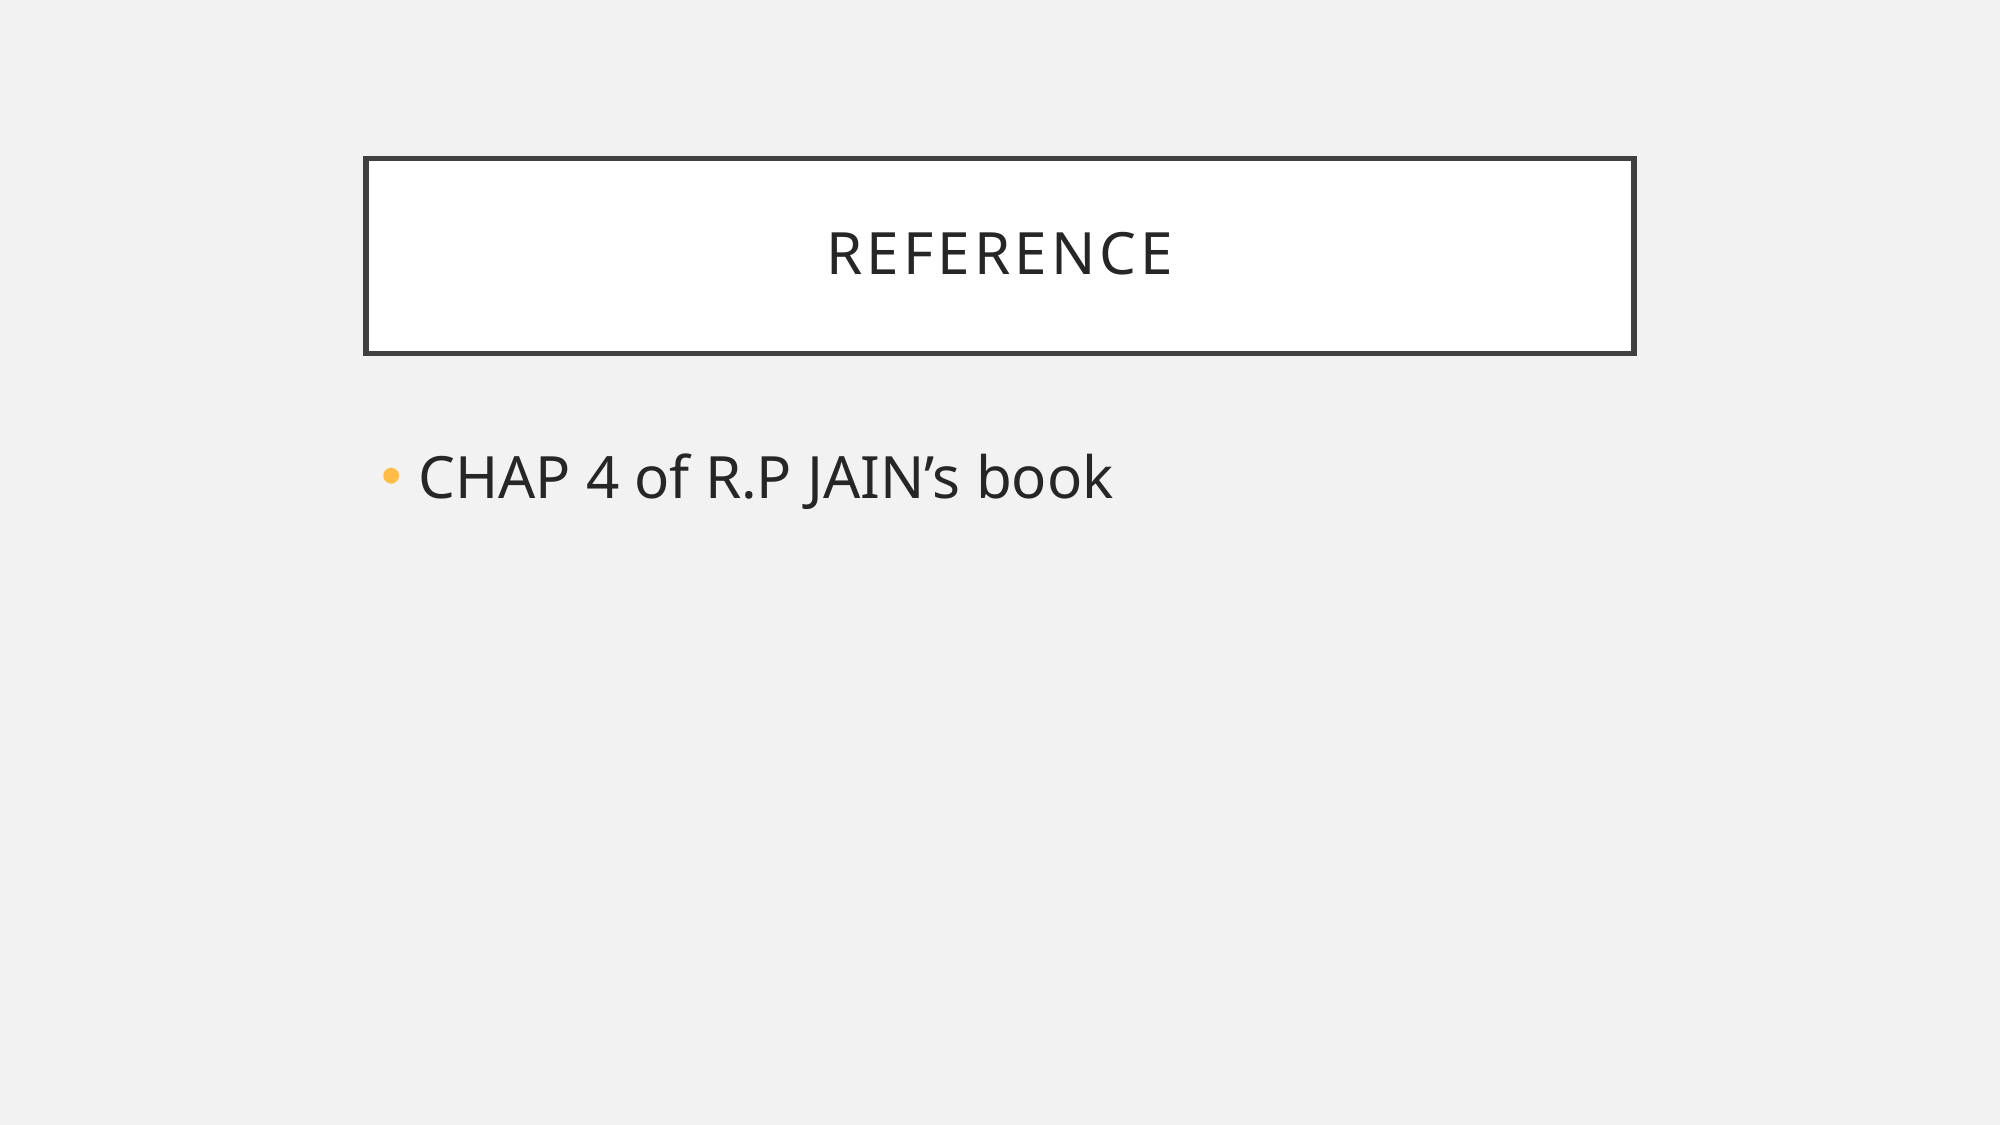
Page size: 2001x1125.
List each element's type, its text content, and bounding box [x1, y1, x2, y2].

list CHAP 4 of R.P JAIN’s book [366, 432, 1634, 942]
title reference [363, 156, 1637, 356]
